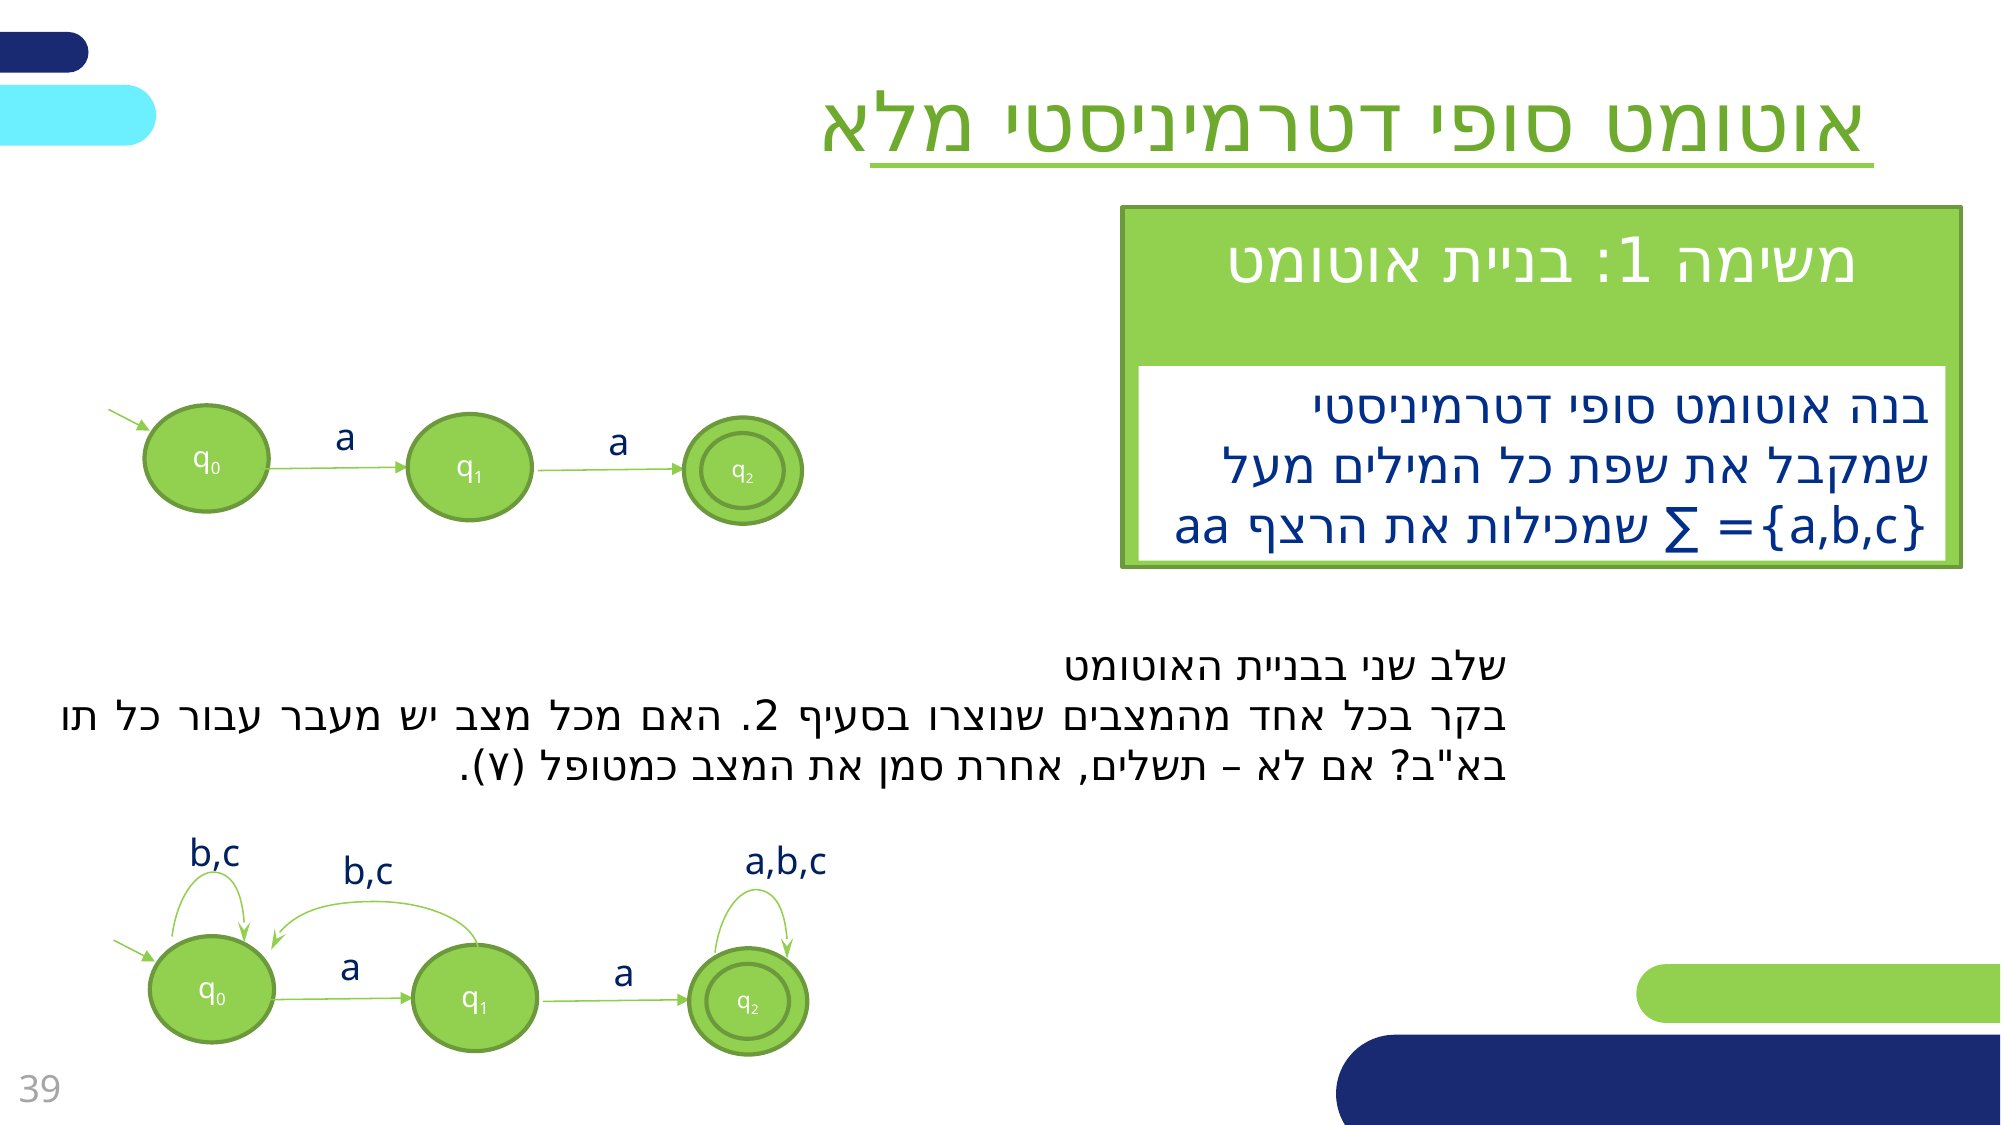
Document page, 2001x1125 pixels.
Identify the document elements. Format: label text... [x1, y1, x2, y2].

text_box משימה 1: בניית אוטומט [1120, 205, 1963, 569]
text_box [278, 901, 472, 934]
text_box [718, 890, 787, 934]
text_box b,c [154, 821, 255, 882]
text_box בנה אוטומט סופי דטרמיניסטי שמקבל את שפת כל המילים מעל {a,b,c}= ∑ שמכילות את הרצף aa [1138, 366, 1946, 561]
text_box a,b,c [693, 829, 842, 890]
text_box b,c [307, 839, 409, 900]
text_box אוטומט סופי דטרמיניסטי מלא [659, 60, 1884, 176]
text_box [113, 935, 808, 1055]
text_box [108, 404, 803, 524]
text_box שלב שני בבניית האוטומט בקר בכל אחד מהמצבים שנוצרו בסעיף 2. האם מכל מצב יש מעבר עבור כל תו בא"ב? אם לא – תשלים, אחרת סמן את המצב כמטופל (٧). [45, 631, 1523, 797]
text_box [172, 872, 251, 934]
